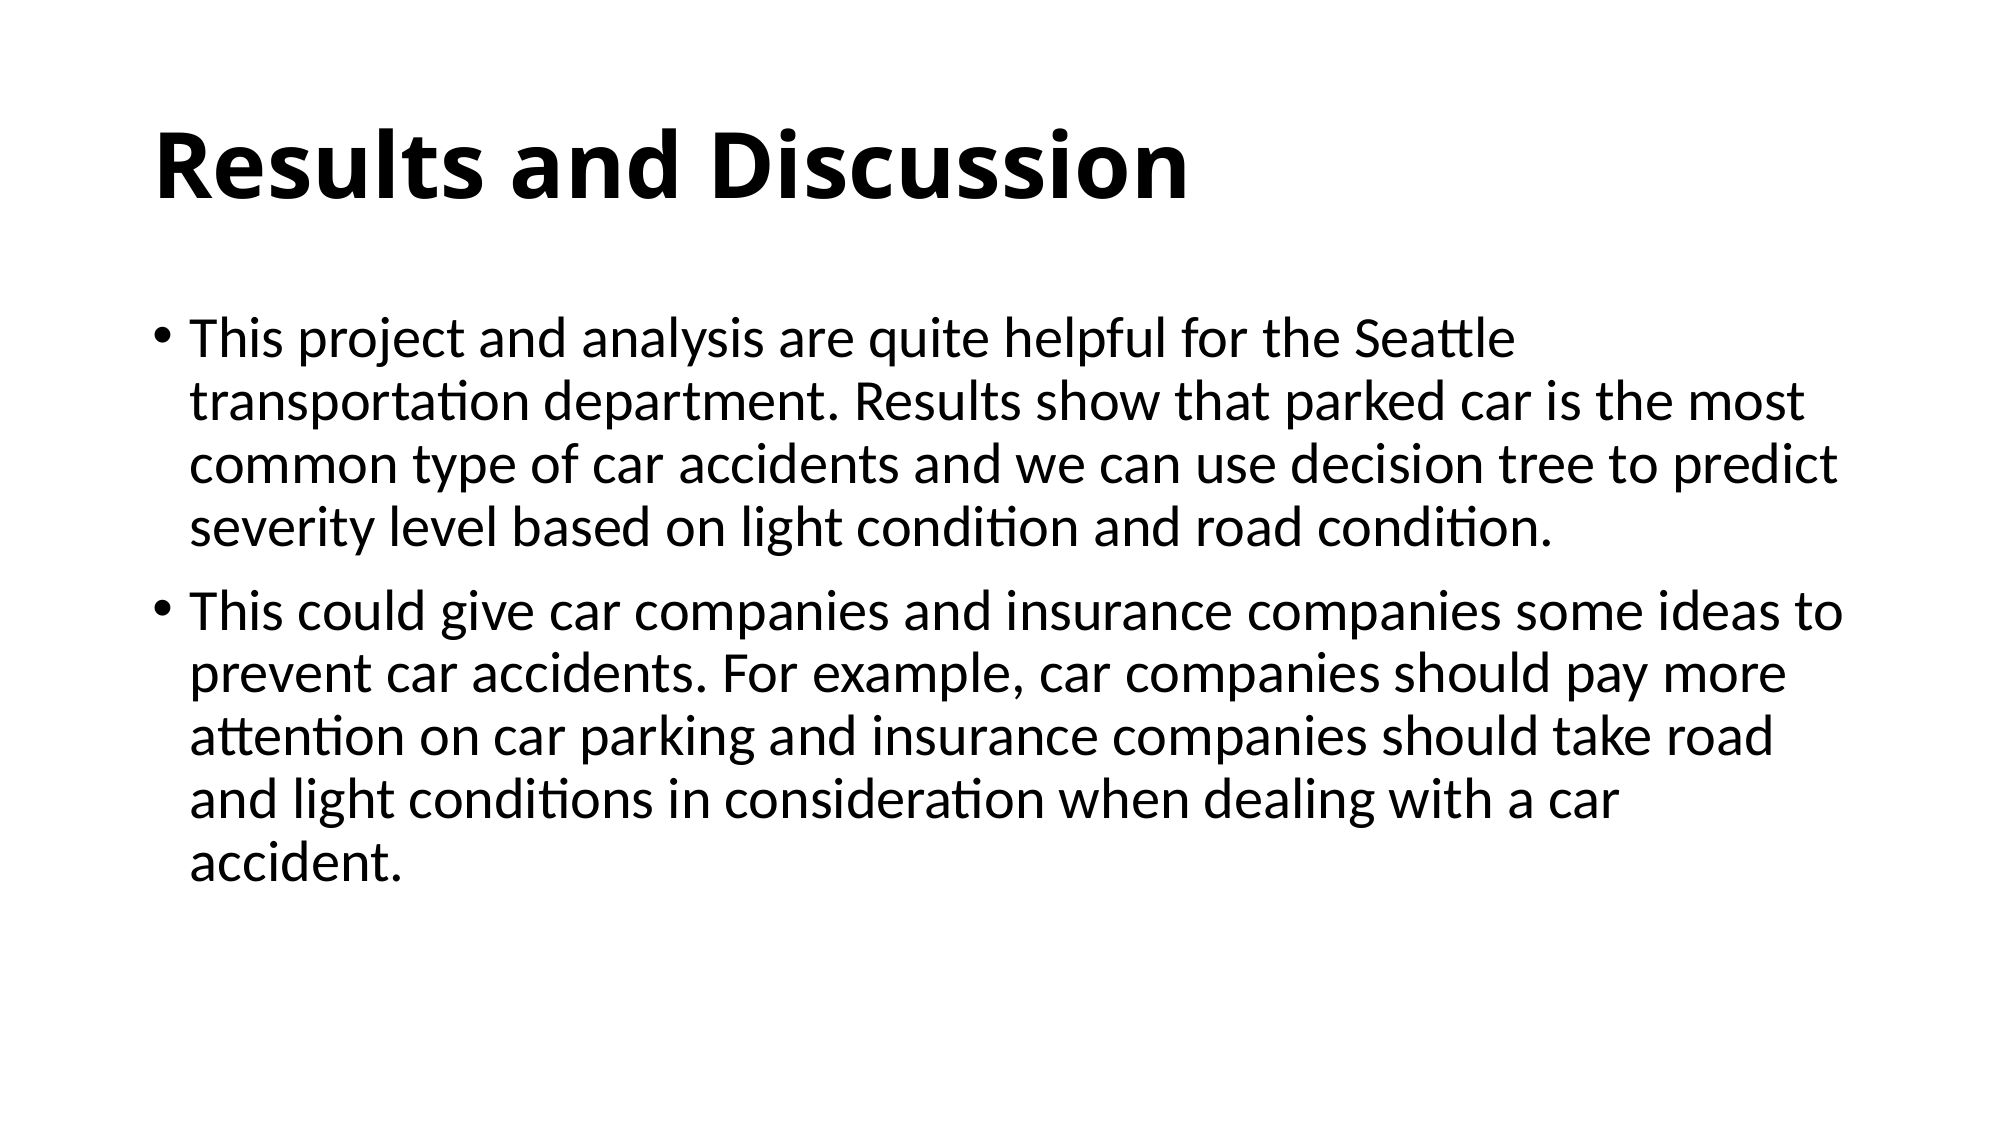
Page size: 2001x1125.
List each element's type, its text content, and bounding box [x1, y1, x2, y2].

title Results and Discussion [137, 59, 1863, 278]
list This project and analysis are quite helpful for the Seattle transportation department. Results show that parked car is the most common type of car accidents and we can use decision tree to predict severity level based on light condition and road condition. This could give car companies and insurance companies some ideas to prevent car accidents. For example, car companies should pay more attention on car parking and insurance companies should take road and light conditions in consideration when dealing with a car accident. [137, 299, 1863, 1014]
